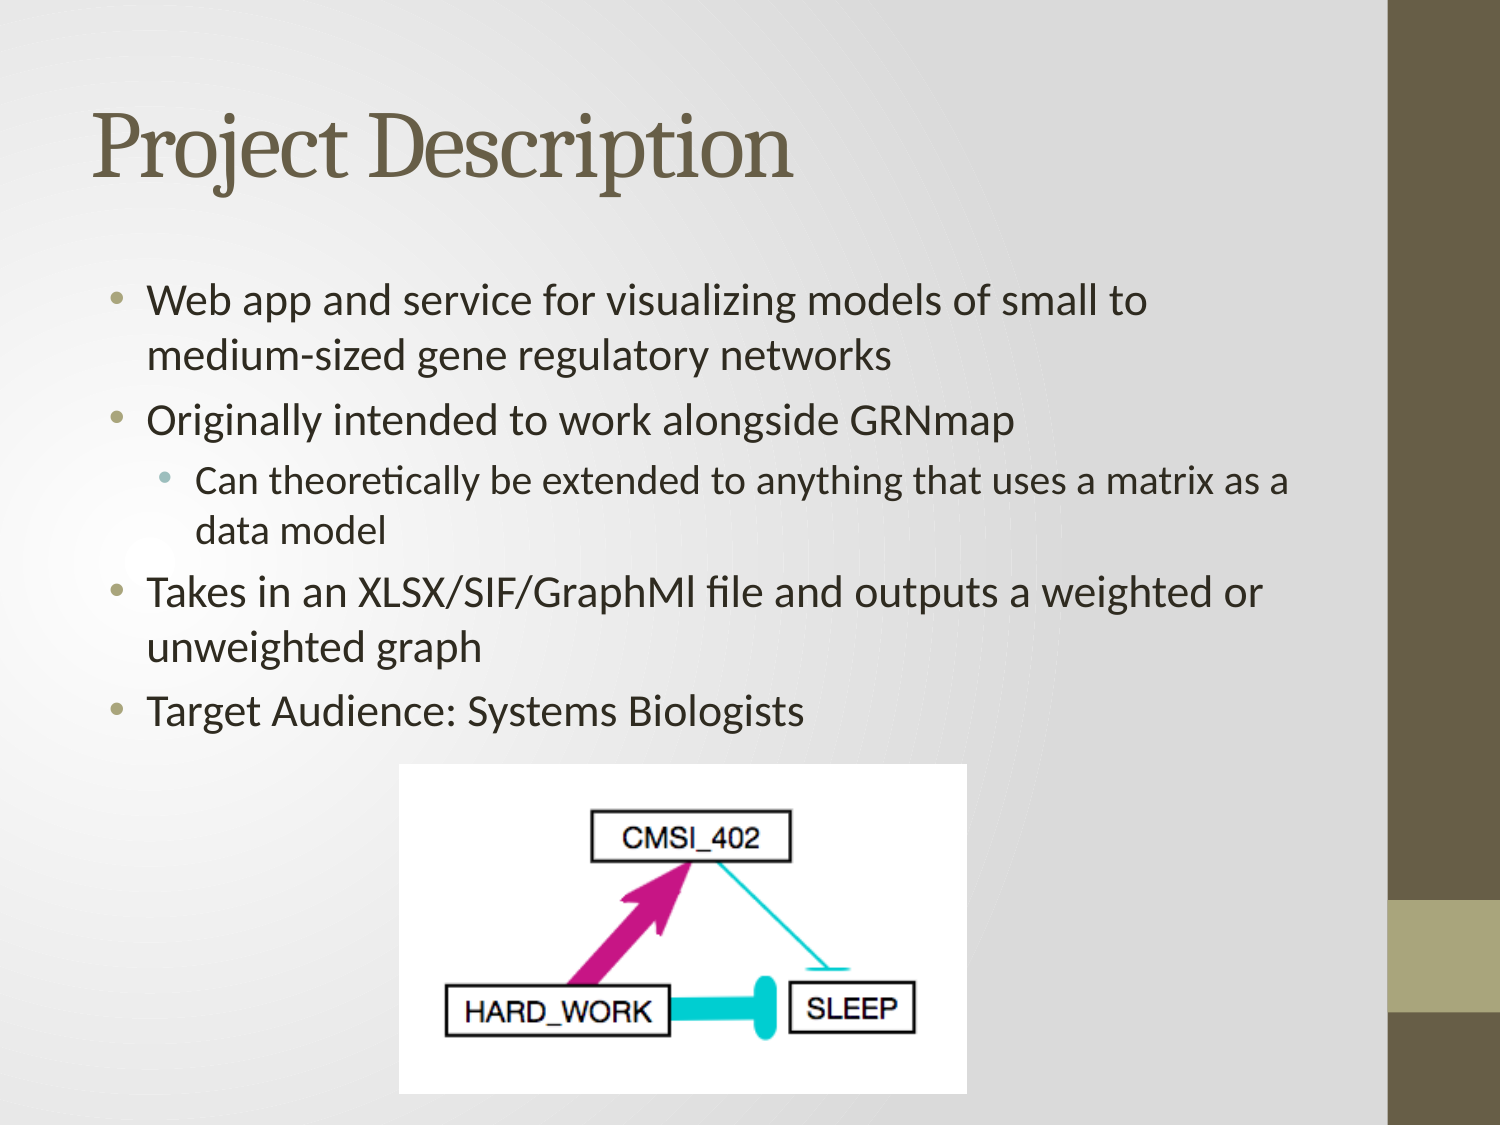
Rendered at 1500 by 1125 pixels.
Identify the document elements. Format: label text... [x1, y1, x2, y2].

title Project Description [75, 45, 1325, 233]
picture [398, 764, 968, 1094]
list Web app and service for visualizing models of small to medium-sized gene regulatory networks Originally intended to work alongside GRNmap Can theoretically be extended to anything that uses a matrix as a data model Takes in an XLSX/SIF/GraphMl file and outputs a weighted or unweighted graph Target Audience: Systems Biologists [75, 262, 1325, 1050]
